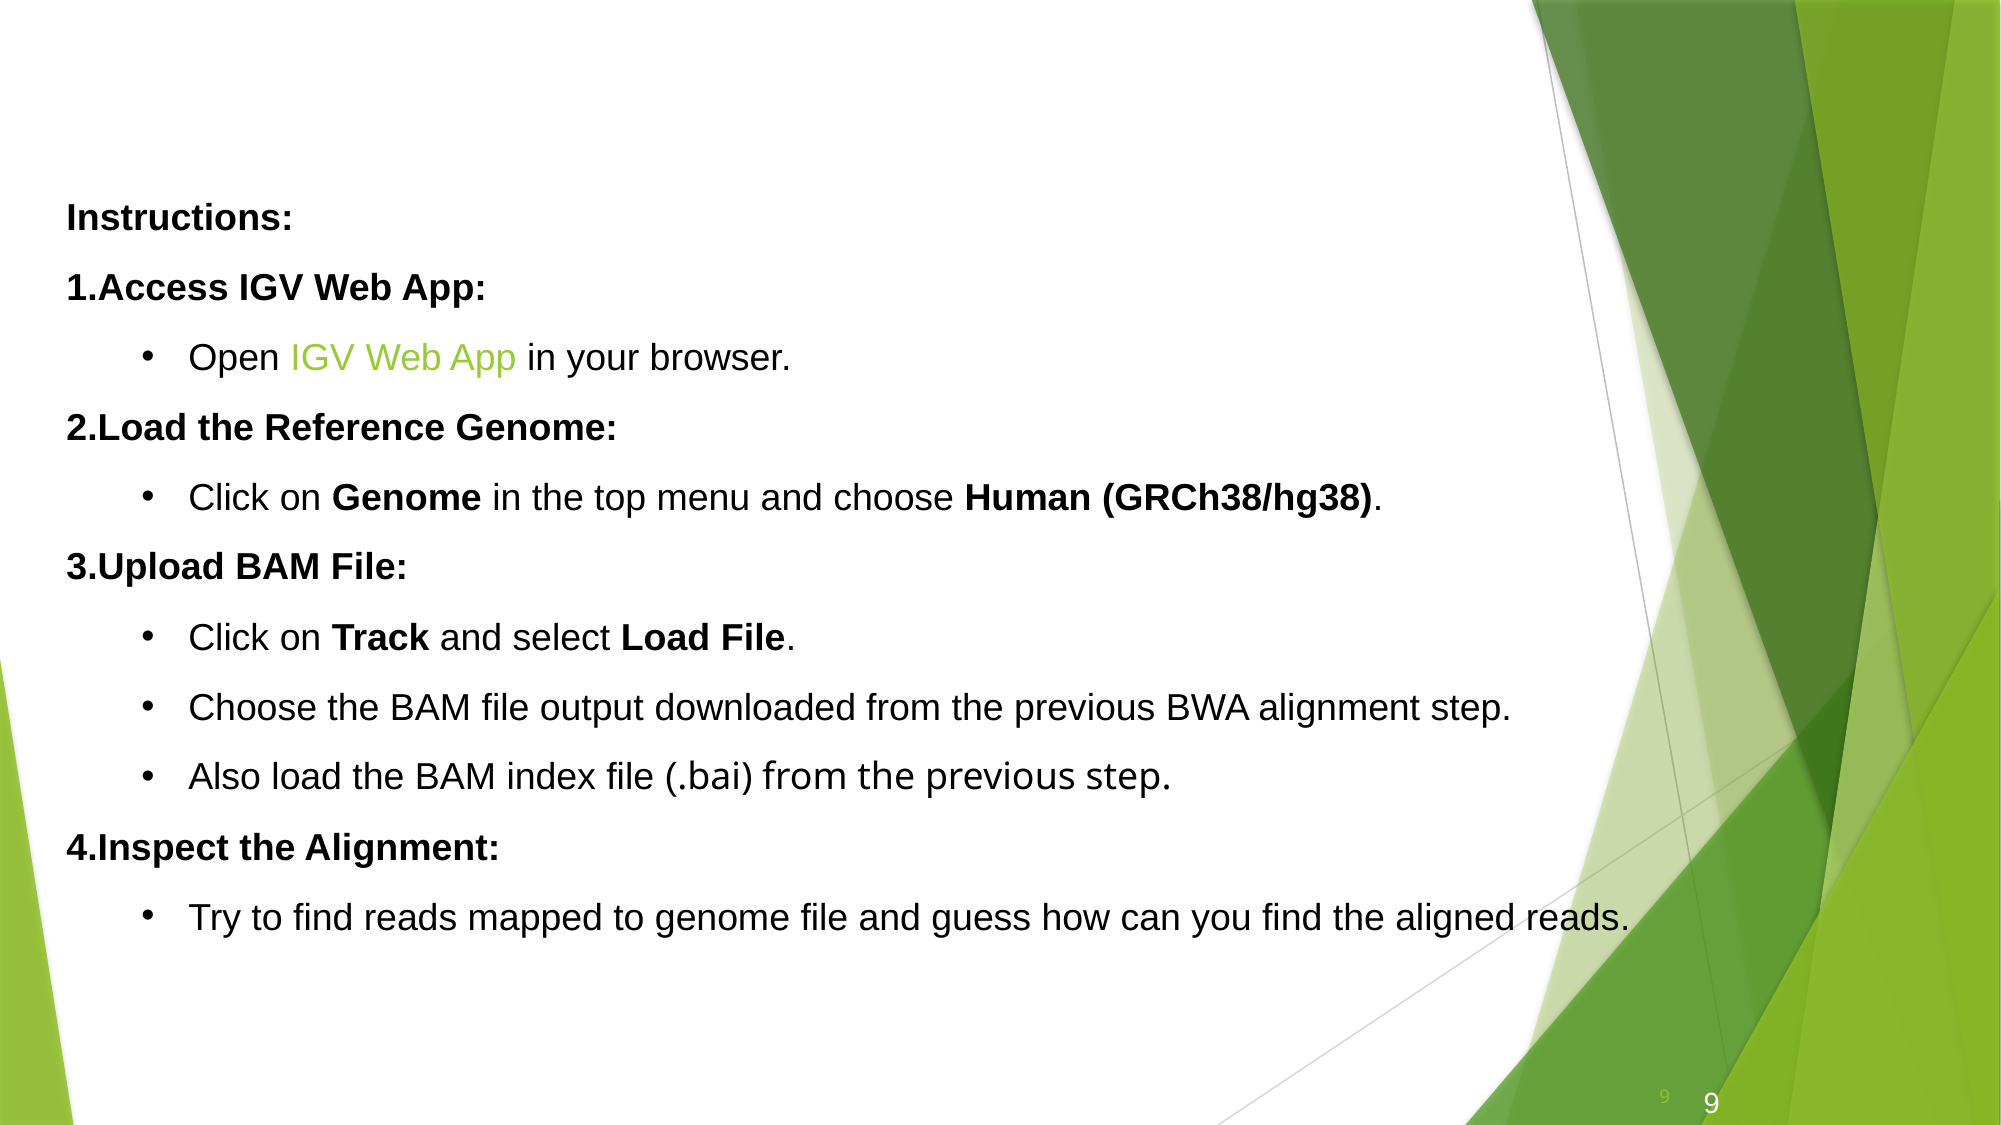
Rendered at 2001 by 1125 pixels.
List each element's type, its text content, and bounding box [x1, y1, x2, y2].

text_box Instructions: Access IGV Web App: Open IGV Web App in your browser. Load the Reference Genome: Click on Genome in the top menu and choose Human (GRCh38/hg38). Upload BAM File: Click on Track and select Load File. Choose the BAM file output downloaded from the previous BWA alignment step. Also load the BAM index file (.bai) from the previous step. Inspect the Alignment: Try to find reads mapped to genome file and guess how can you find the aligned reads. [51, 185, 1720, 1015]
slide_number 9 [1335, 1068, 1686, 1125]
text_box 9 [1688, 1076, 1770, 1125]
